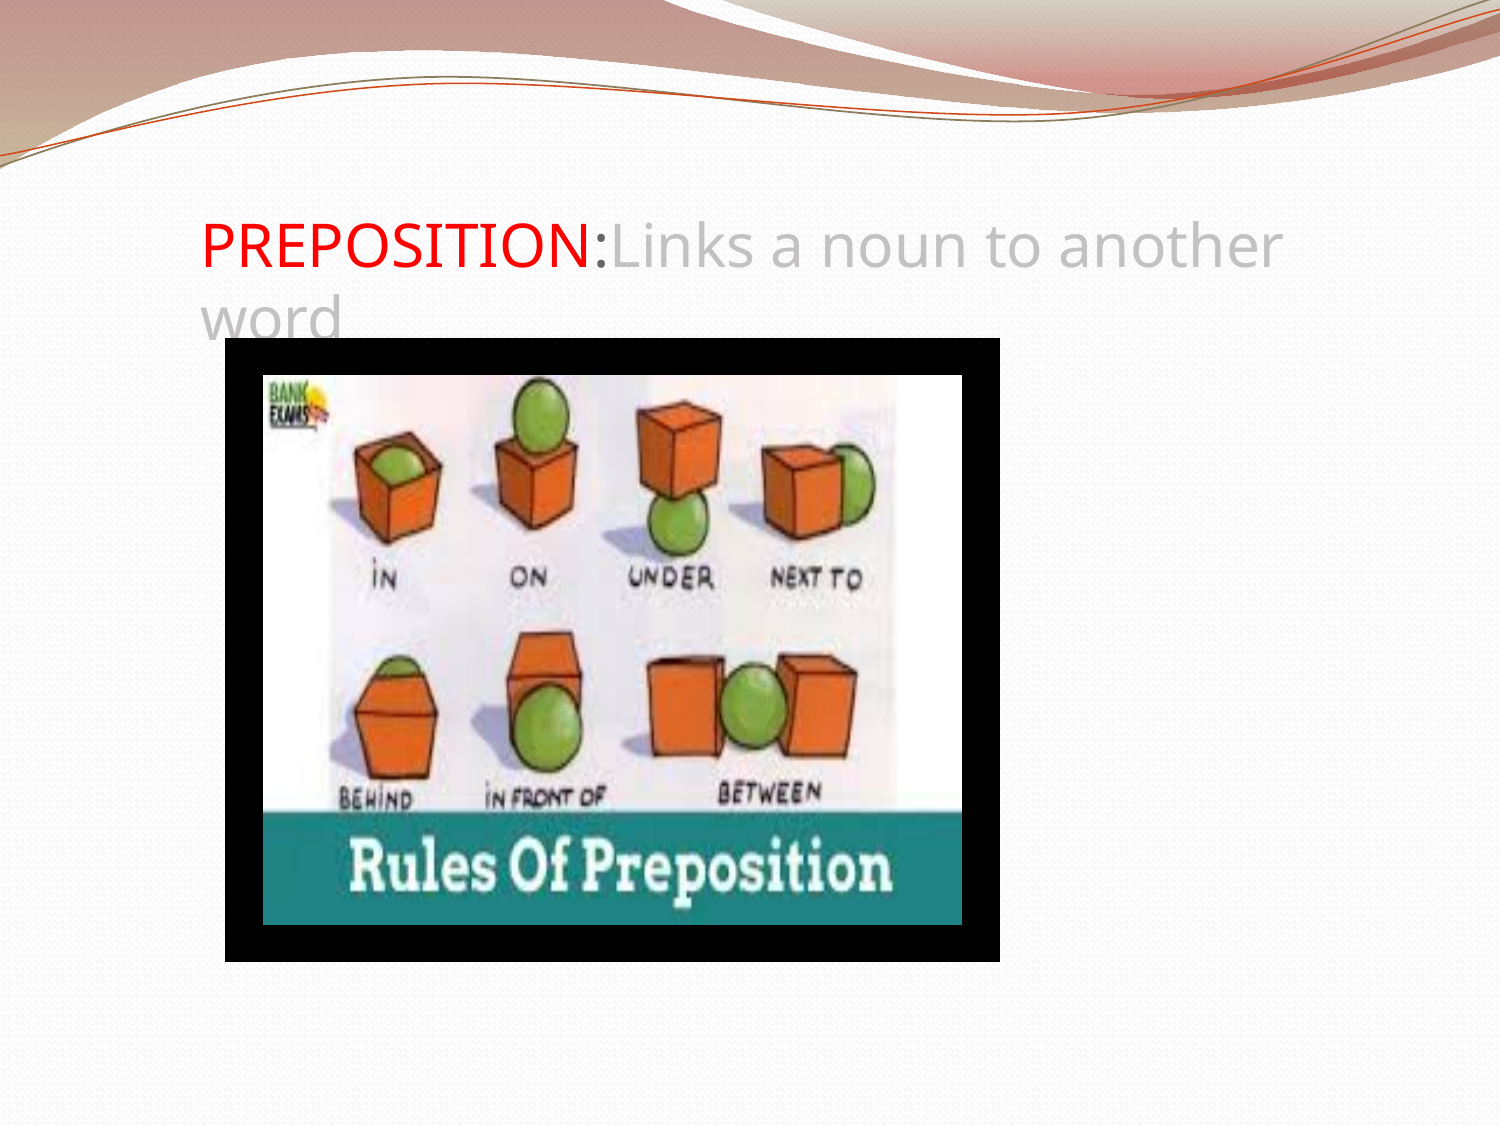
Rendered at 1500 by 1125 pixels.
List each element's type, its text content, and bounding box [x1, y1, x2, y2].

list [262, 374, 963, 926]
title PREPOSITION:Links a noun to another word [200, 200, 1425, 425]
